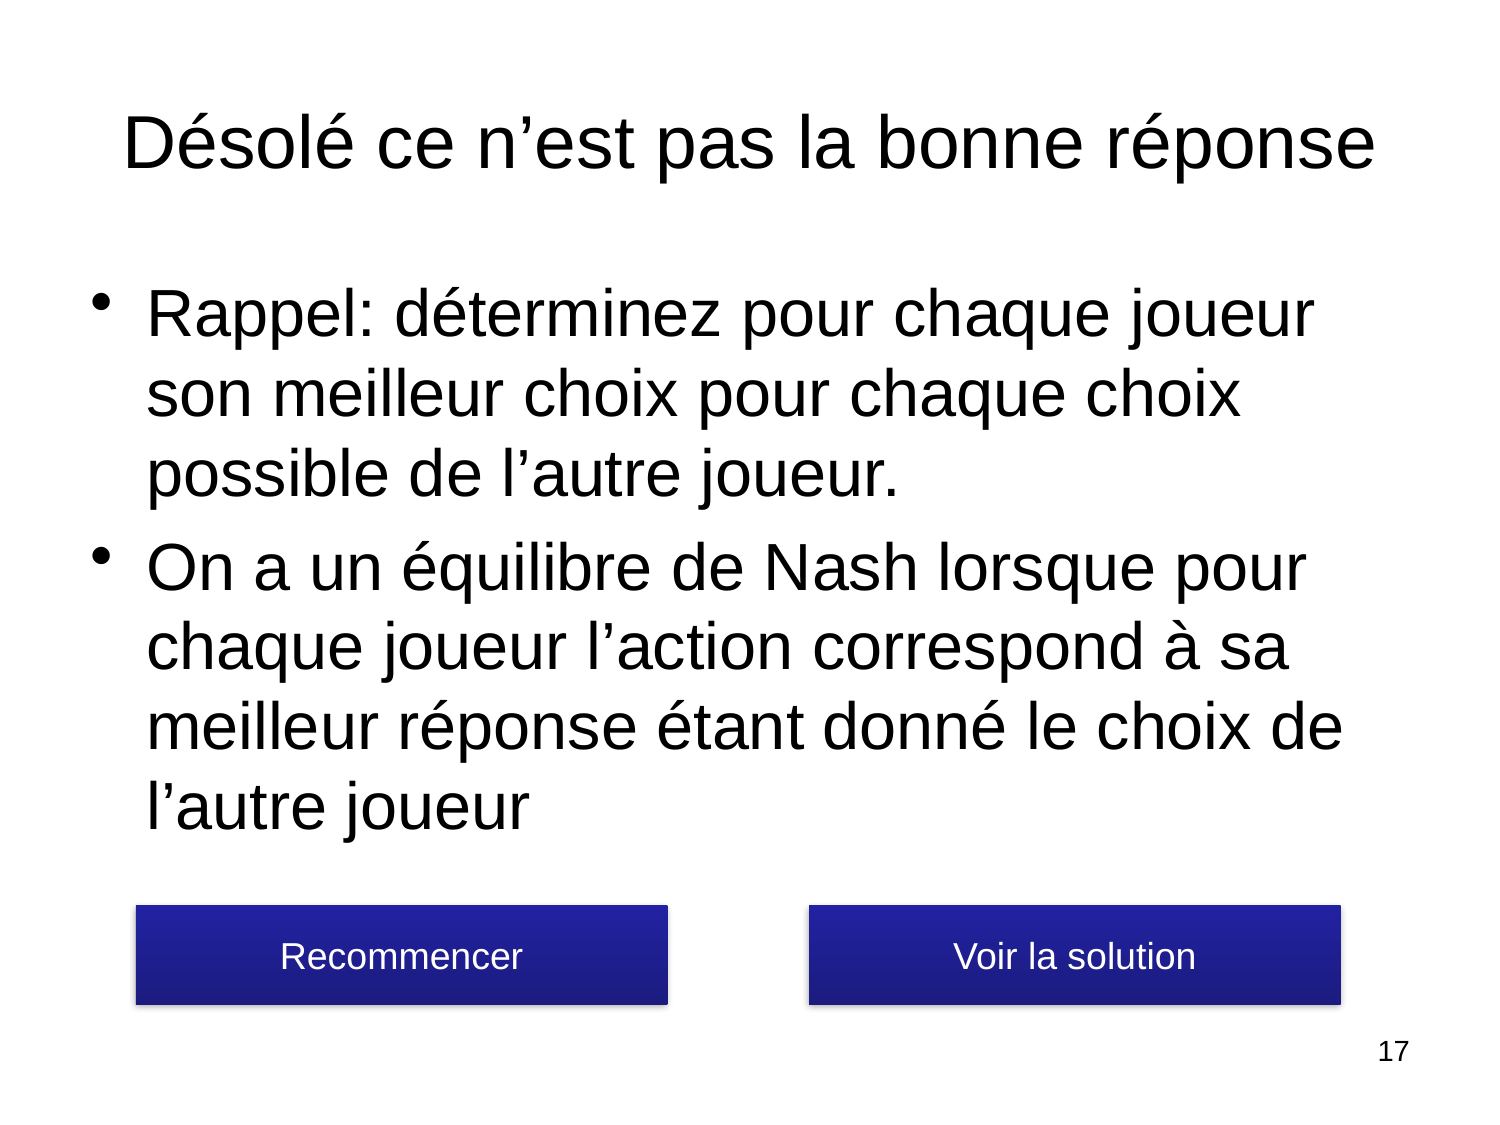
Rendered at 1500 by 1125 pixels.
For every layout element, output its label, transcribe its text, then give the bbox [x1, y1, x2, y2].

text_box Recommencer [135, 905, 668, 1005]
slide_number 17 [1074, 1024, 1425, 1103]
title Désolé ce n’est pas la bonne réponse [75, 45, 1425, 233]
list Rappel: déterminez pour chaque joueur son meilleur choix pour chaque choix possible de l’autre joueur. On a un équilibre de Nash lorsque pour chaque joueur l’action correspond à sa meilleur réponse étant donné le choix de l’autre joueur [75, 262, 1425, 1005]
text_box Voir la solution [809, 905, 1341, 1005]
